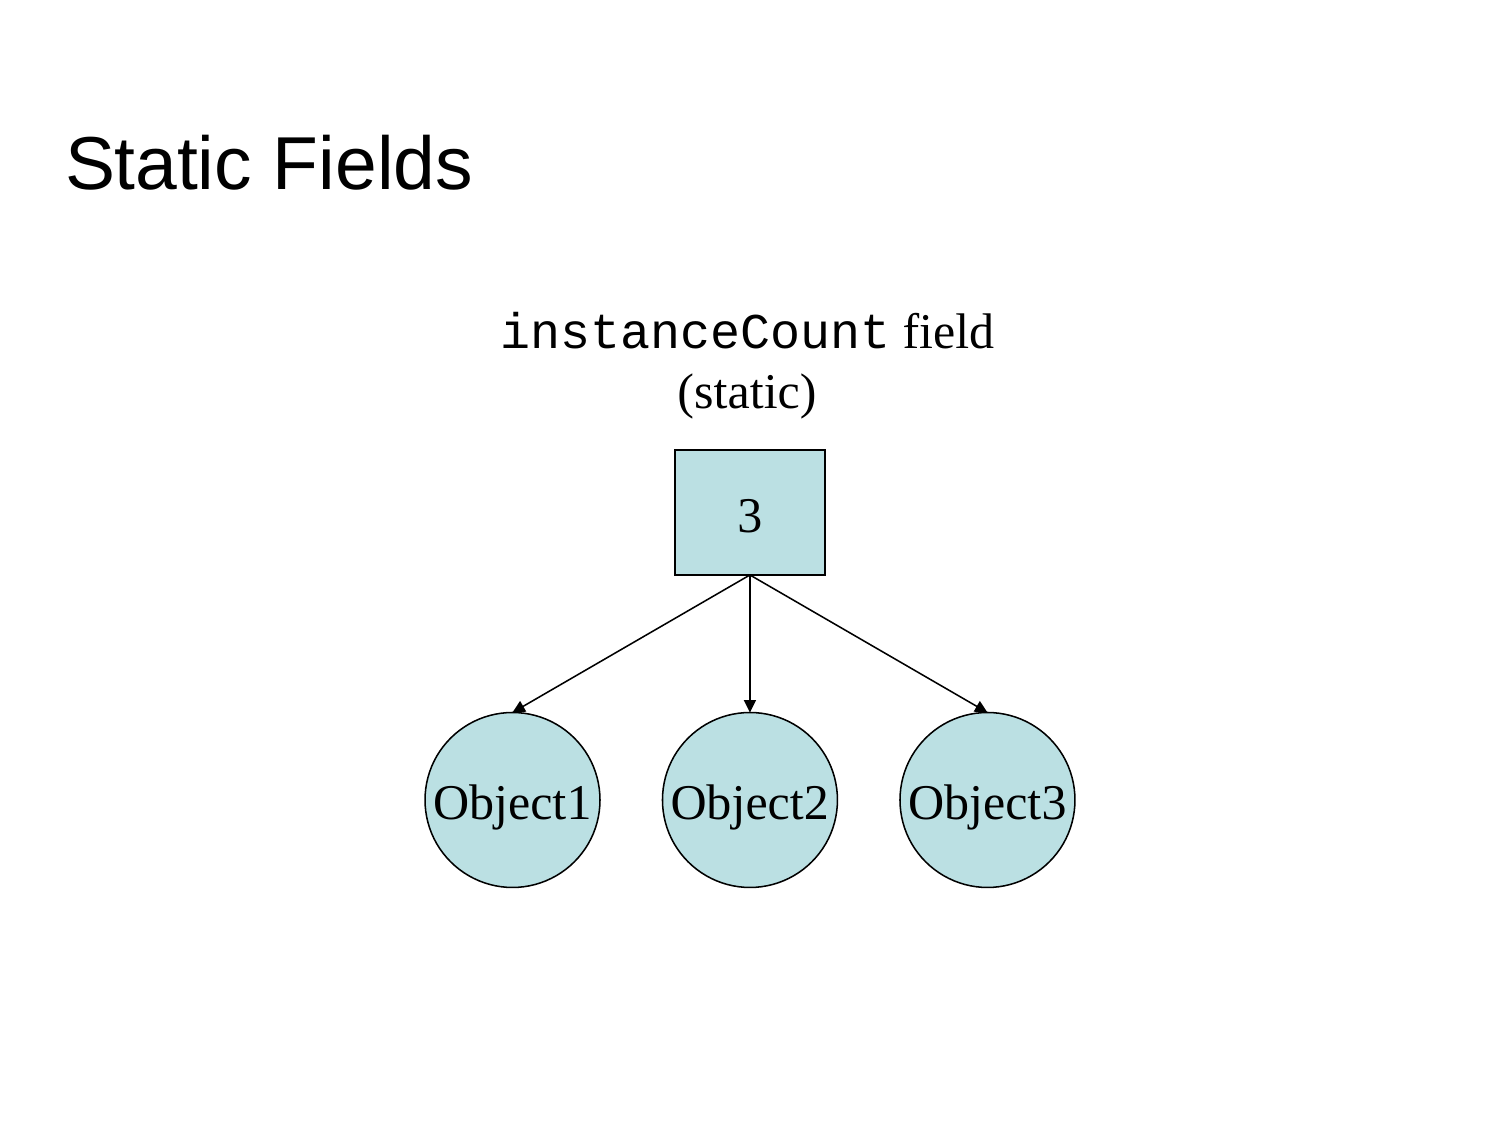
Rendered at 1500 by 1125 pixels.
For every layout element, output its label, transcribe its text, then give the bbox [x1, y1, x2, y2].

title Static Fields [49, 49, 1463, 213]
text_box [424, 290, 1076, 888]
